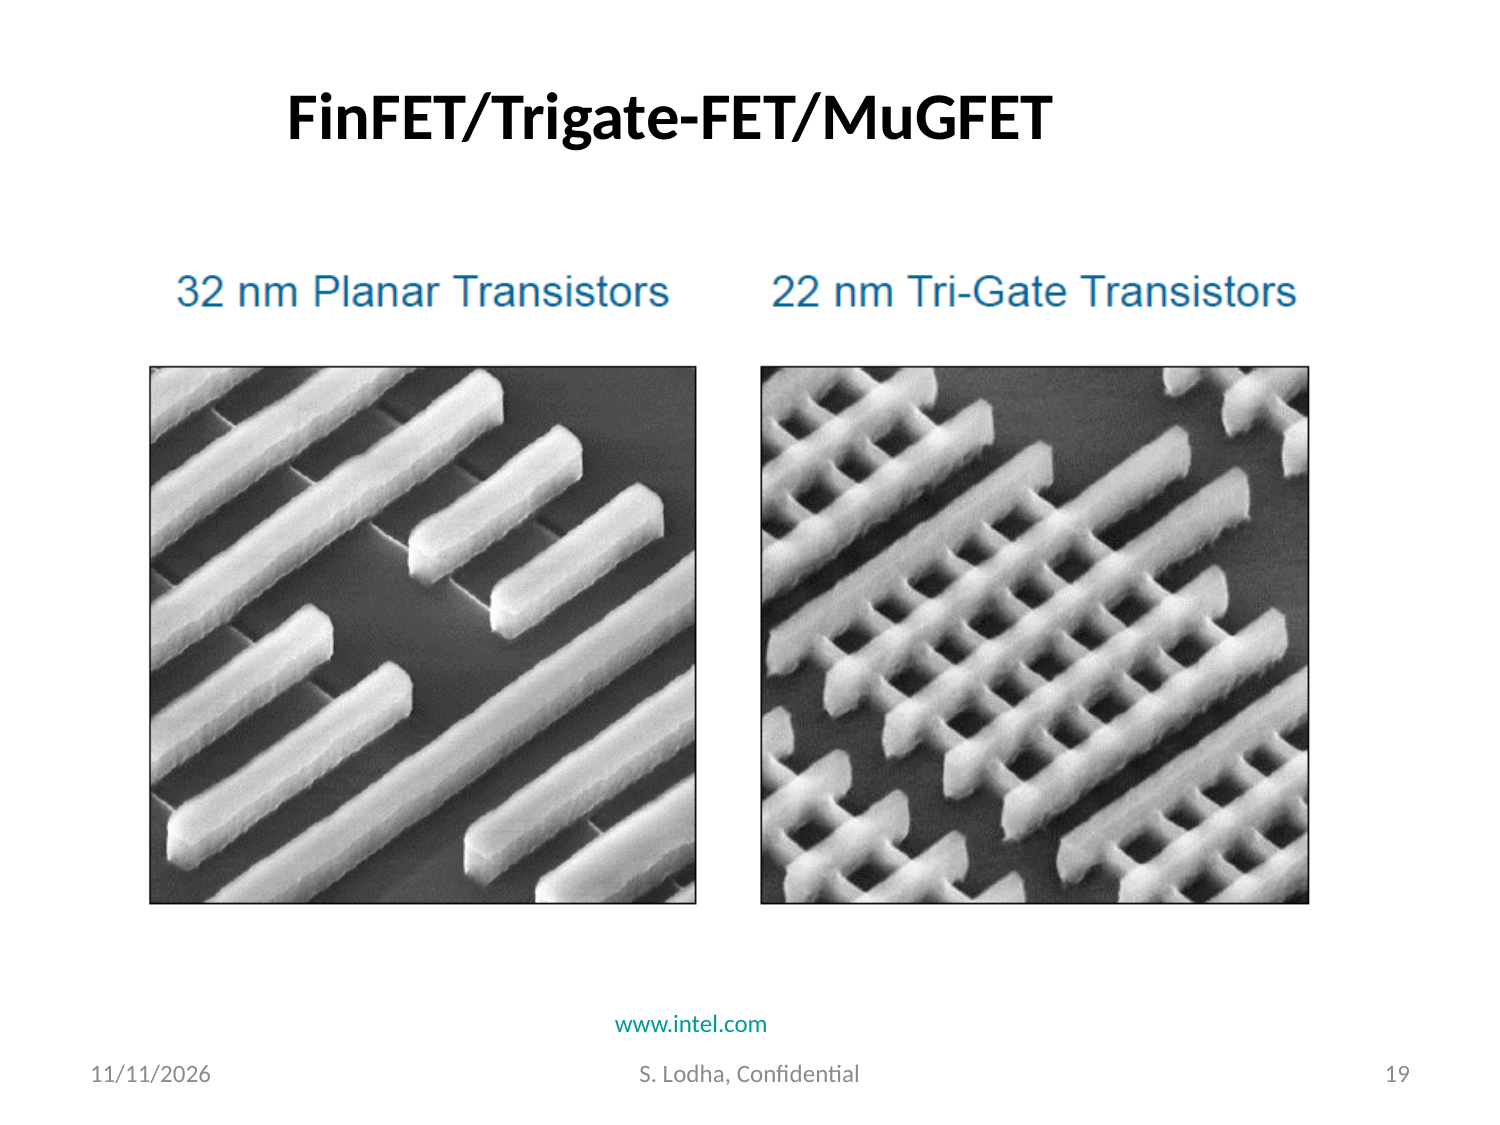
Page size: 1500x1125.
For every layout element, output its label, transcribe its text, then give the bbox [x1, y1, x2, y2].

picture [137, 263, 1323, 926]
text_box FinFET/Trigate-FET/MuGFET [287, 24, 1217, 150]
slide_number 19 [1074, 1042, 1425, 1103]
footer S. Lodha, Confidential [512, 1042, 988, 1103]
text_box www.intel.com [600, 999, 804, 1042]
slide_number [75, 1042, 425, 1103]
